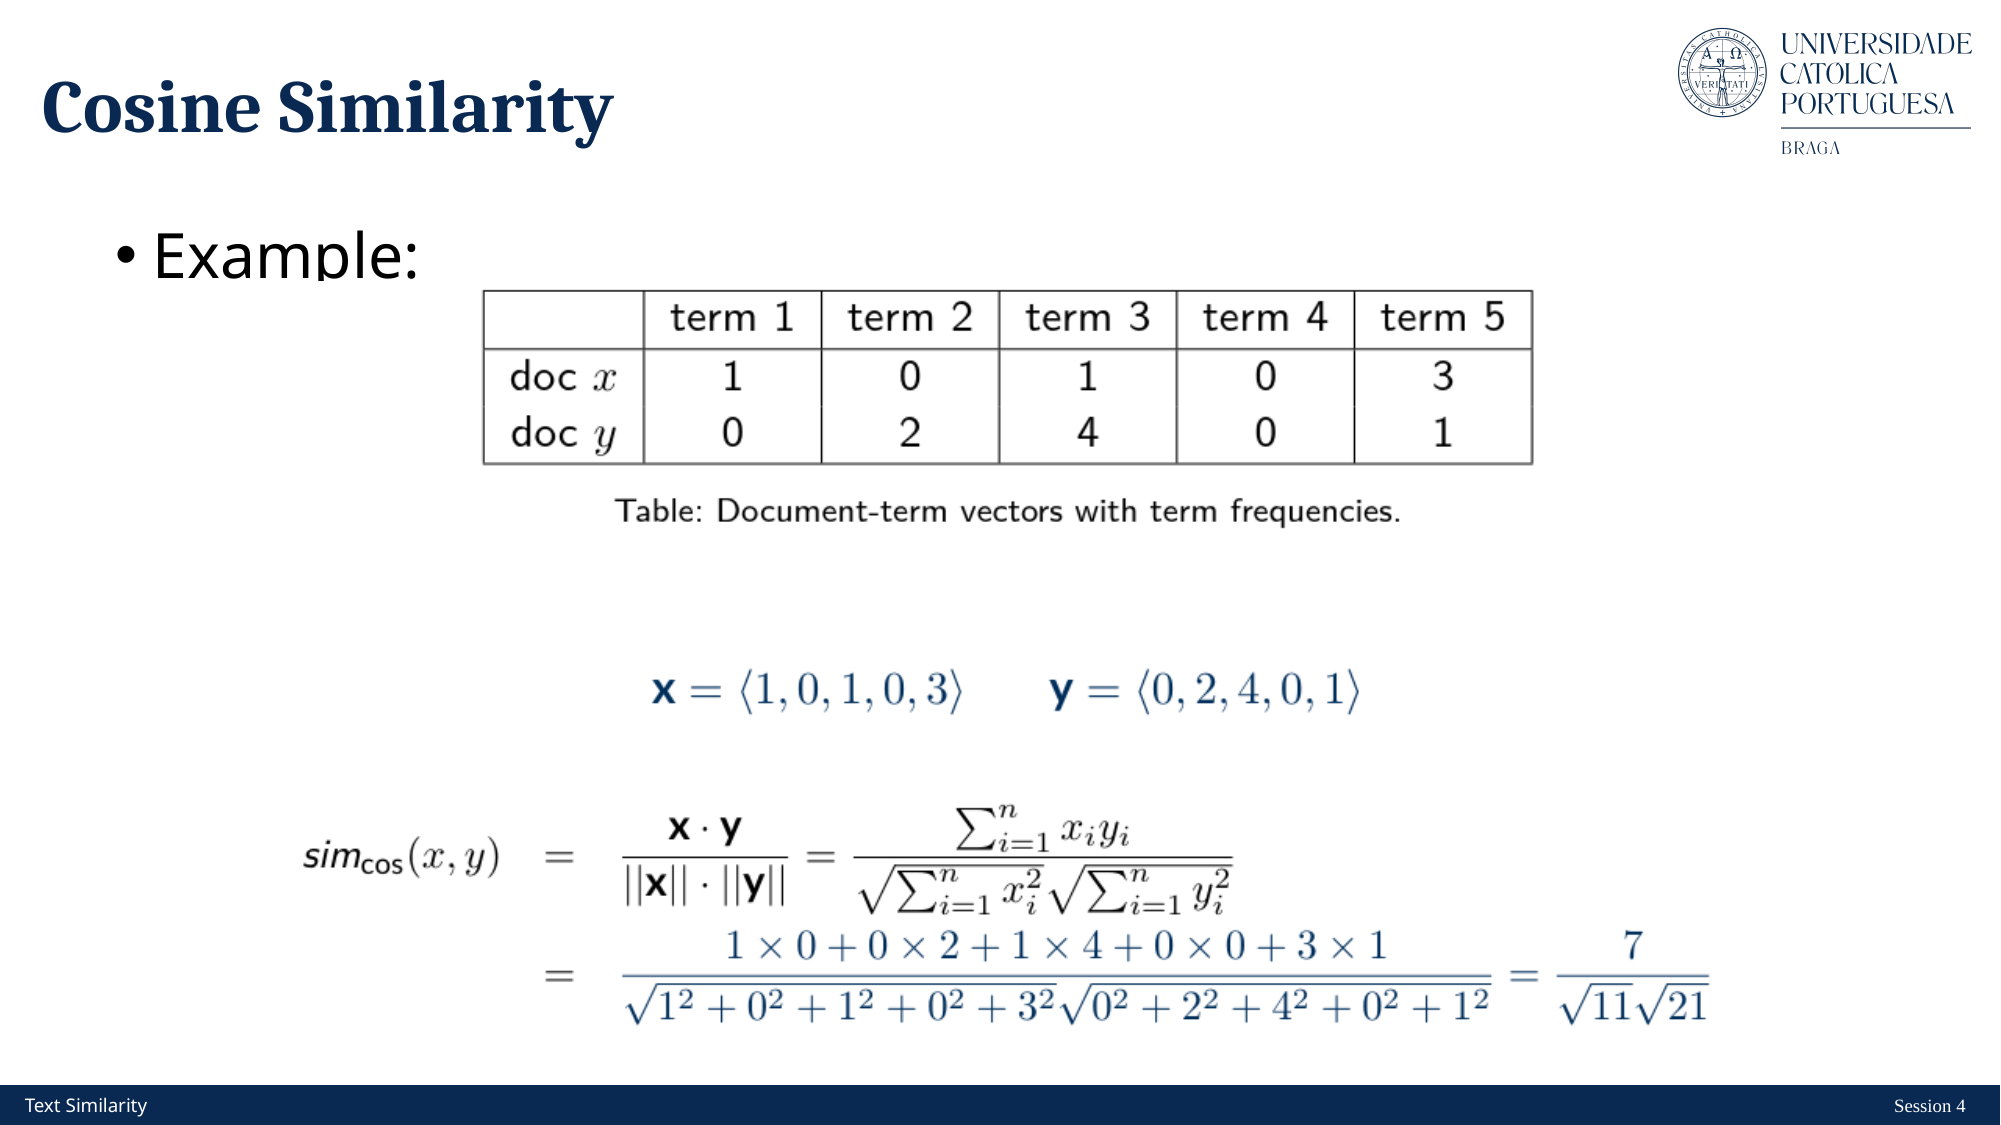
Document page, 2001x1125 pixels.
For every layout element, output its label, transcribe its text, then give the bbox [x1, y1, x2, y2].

text_box Text Similarity [9, 1086, 865, 1125]
title Cosine Similarity [27, 0, 1753, 218]
picture [1672, 18, 1982, 163]
text_box [0, 1085, 2000, 1125]
picture [273, 280, 1727, 1054]
text_box Session 4 [865, 1086, 1981, 1125]
text_box Example: [100, 216, 1923, 1046]
